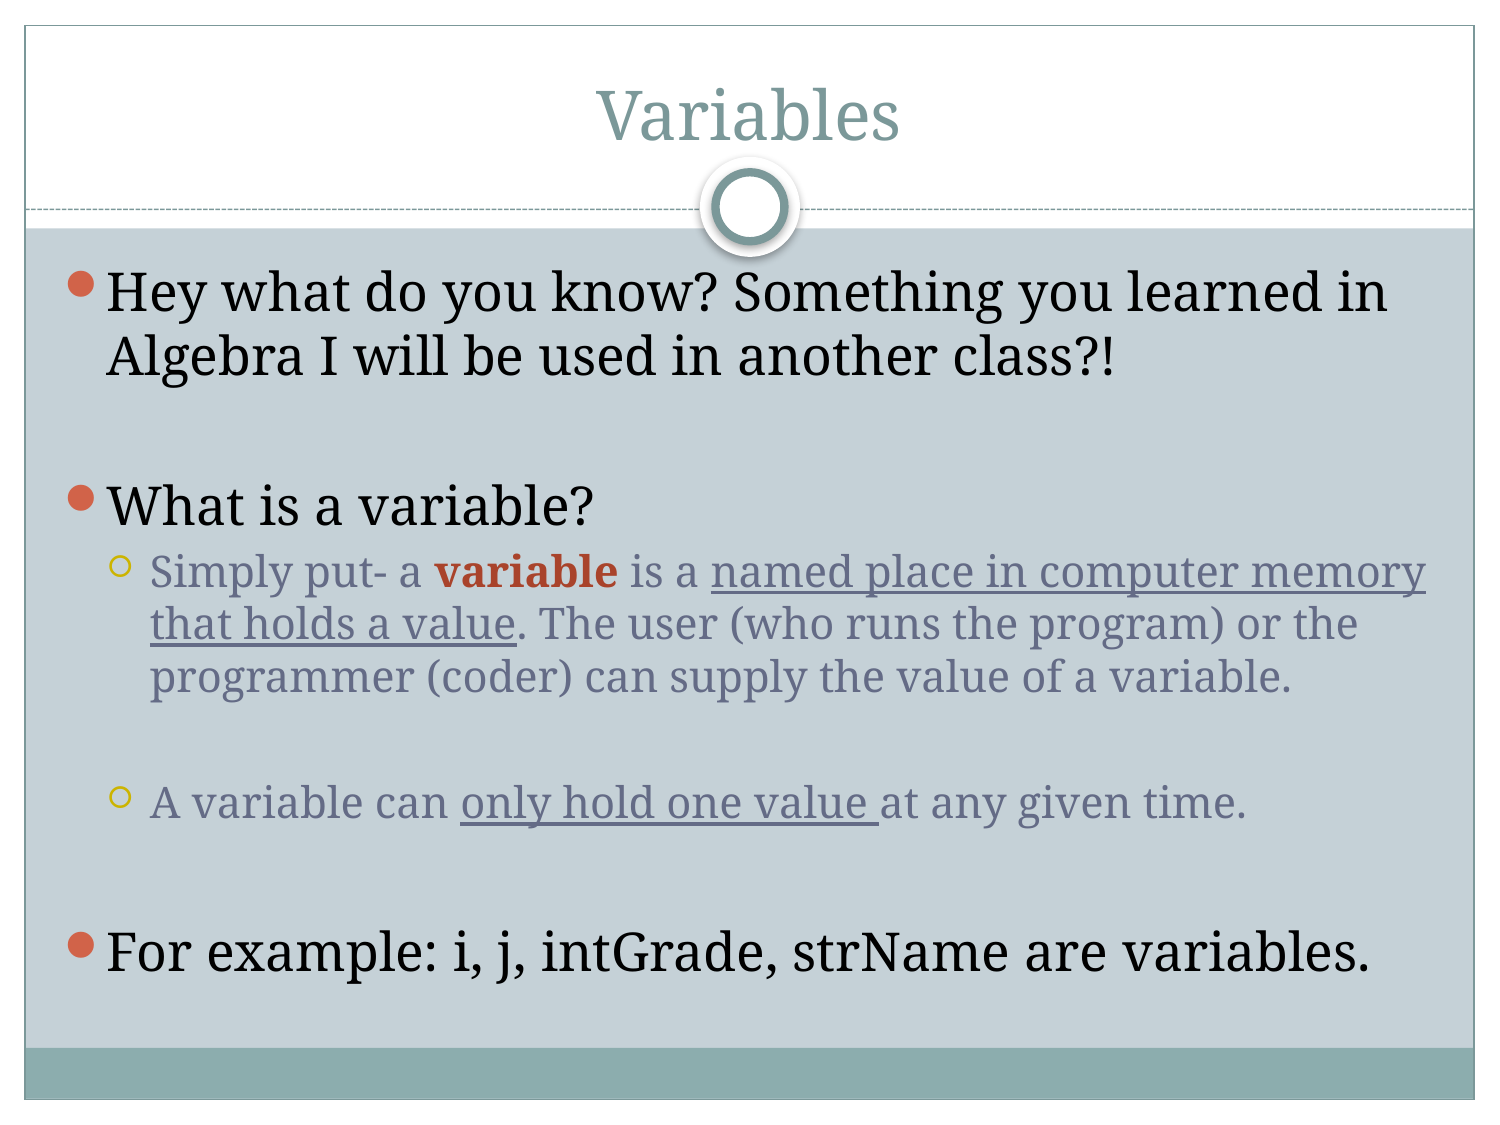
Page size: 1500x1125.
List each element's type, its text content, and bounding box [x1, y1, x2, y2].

list Hey what do you know? Something you learned in Algebra I will be used in another class?! What is a variable? Simply put- a variable is a named place in computer memory that holds a value. The user (who runs the program) or the programmer (coder) can supply the value of a variable. A variable can only hold one value at any given time. For example: i, j, intGrade, strName are variables. [49, 250, 1445, 1001]
title Variables [49, 37, 1450, 162]
